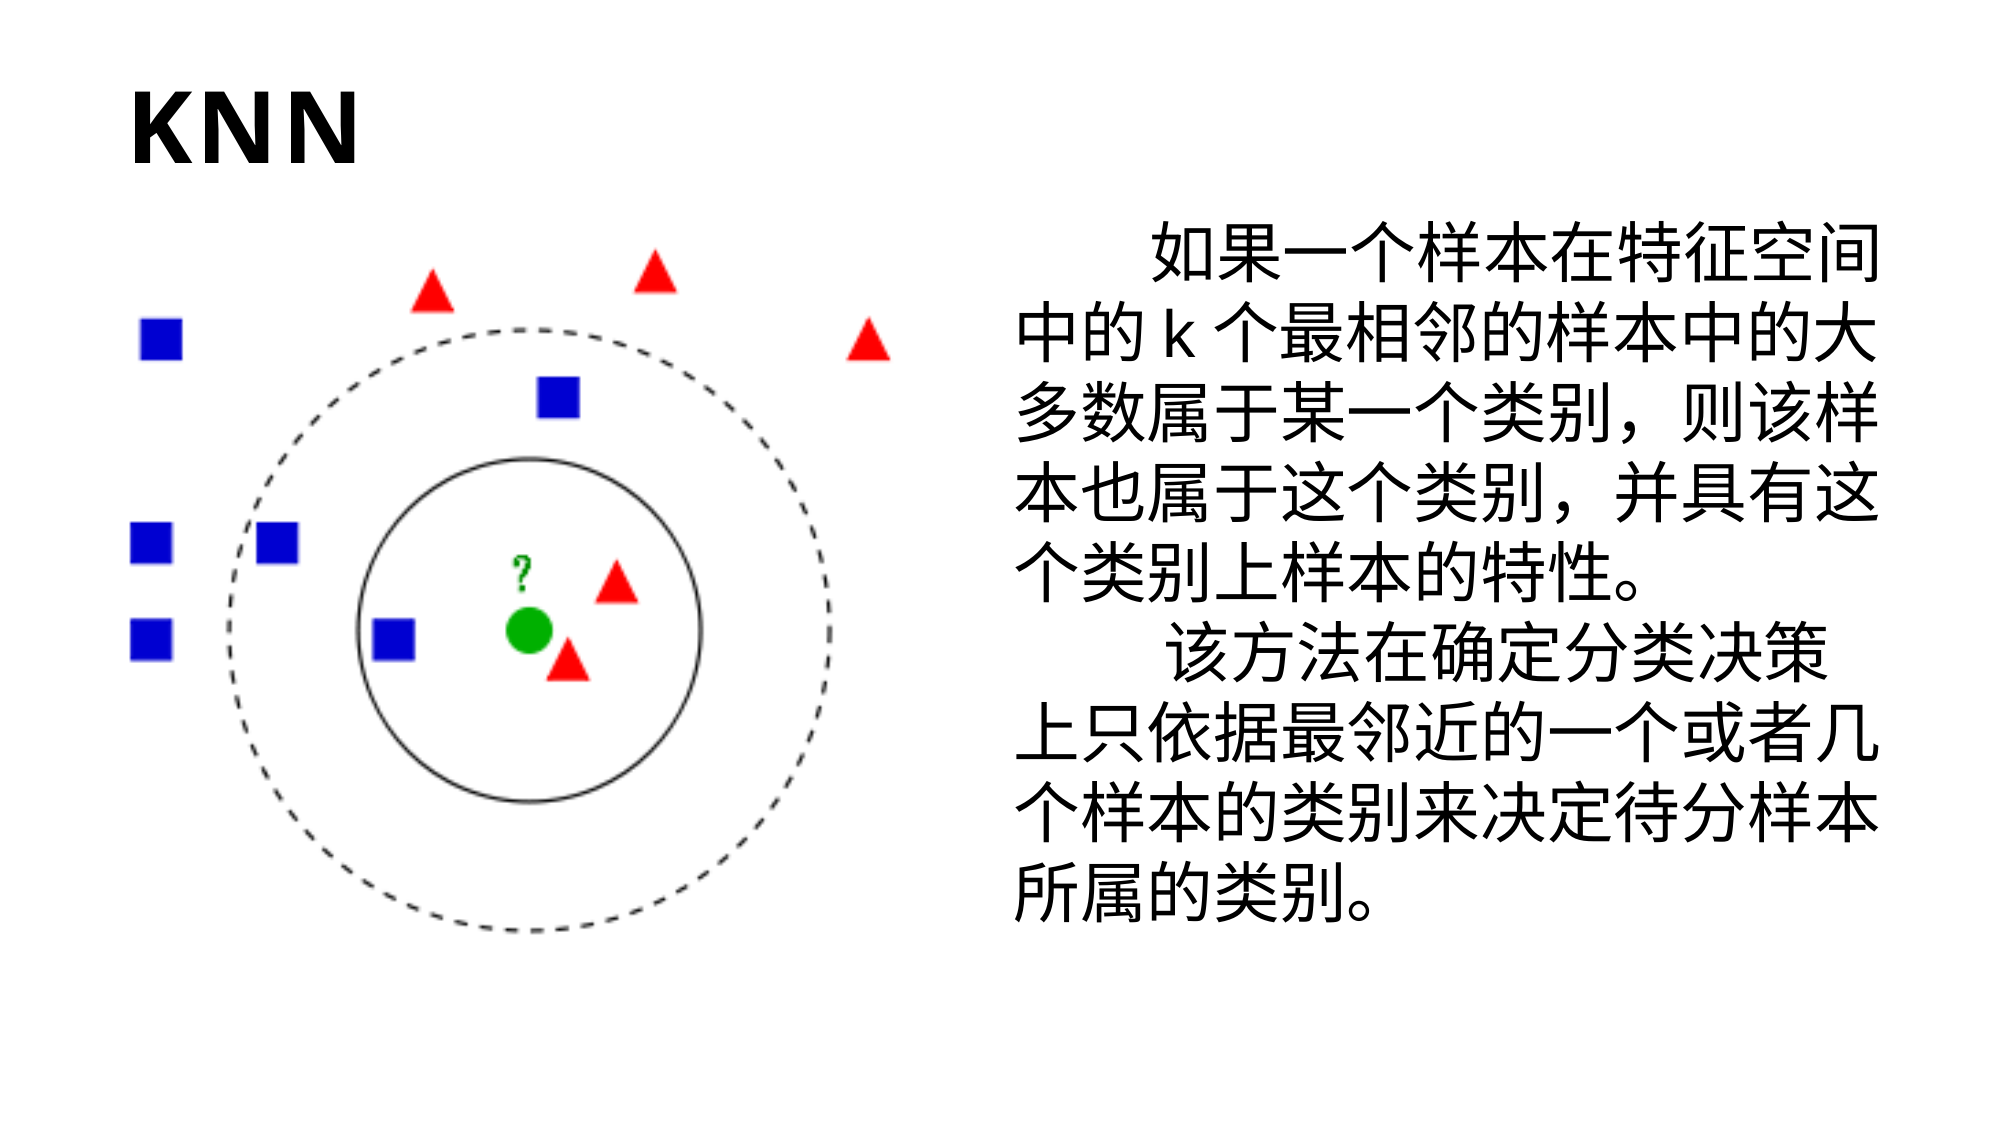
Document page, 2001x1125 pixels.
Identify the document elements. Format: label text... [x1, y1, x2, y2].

title KNN [109, 70, 1891, 178]
text_box 如果一个样本在特征空间中的k个最相邻的样本中的大多数属于某一个类别，则该样本也属于这个类别，并具有这个类别上样本的特性。 该方法在确定分类决策上只依据最邻近的一个或者几个样本的类别来决定待分样本所属的类别。 [1080, 203, 1901, 939]
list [68, 191, 1080, 984]
